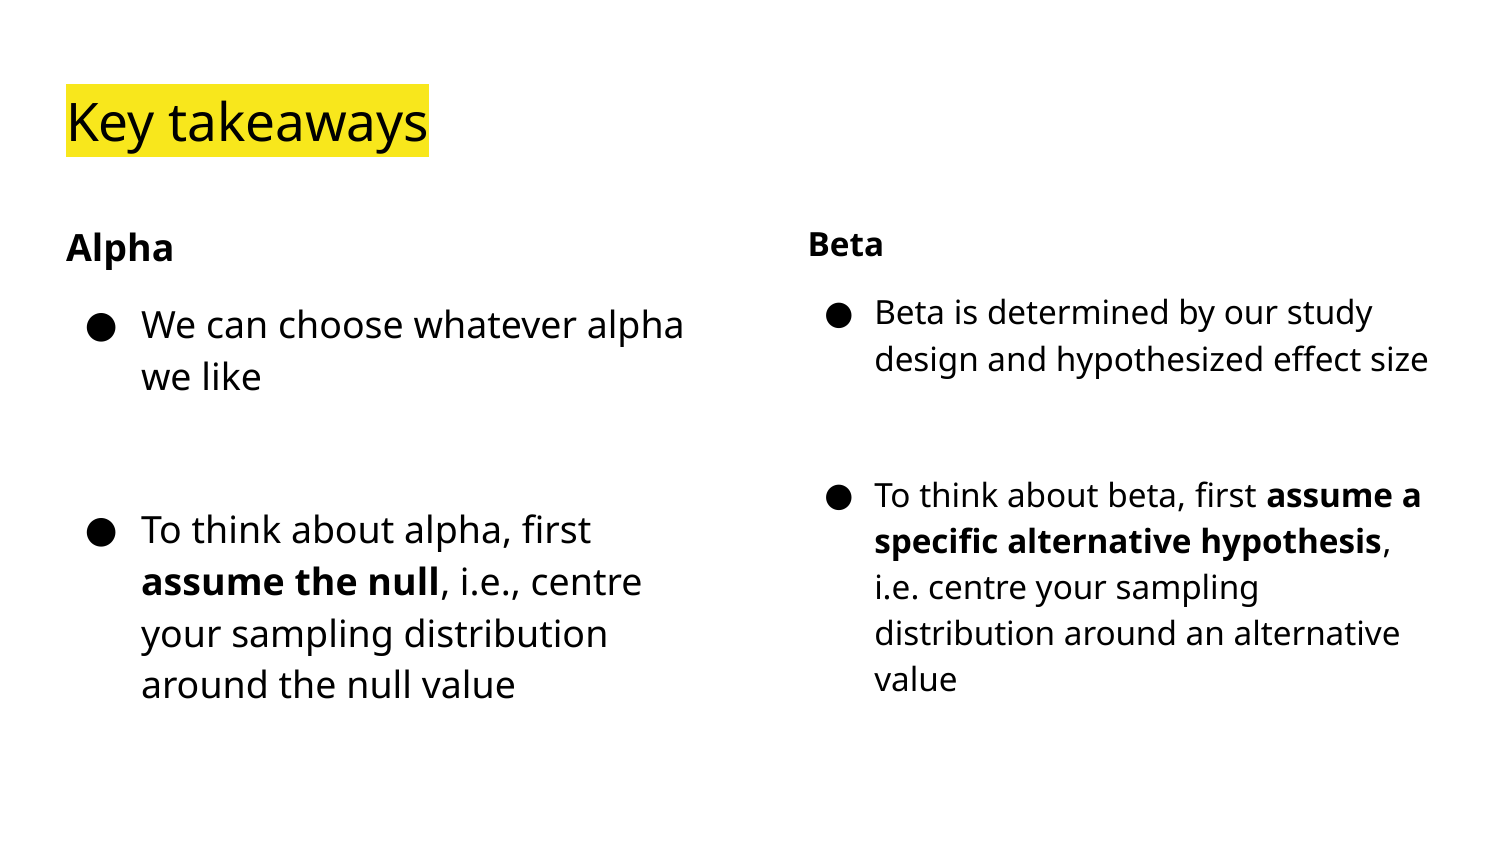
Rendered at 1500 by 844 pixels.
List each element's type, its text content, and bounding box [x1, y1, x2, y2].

list Beta Beta is determined by our study design and hypothesized effect size To think about beta, first assume a specific alternative hypothesis, i.e. centre your sampling distribution around an alternative value [792, 202, 1449, 750]
list Alpha We can choose whatever alpha we like To think about alpha, first assume the null, i.e., centre your sampling distribution around the null value [51, 202, 708, 750]
title Key takeaways [51, 72, 1449, 167]
